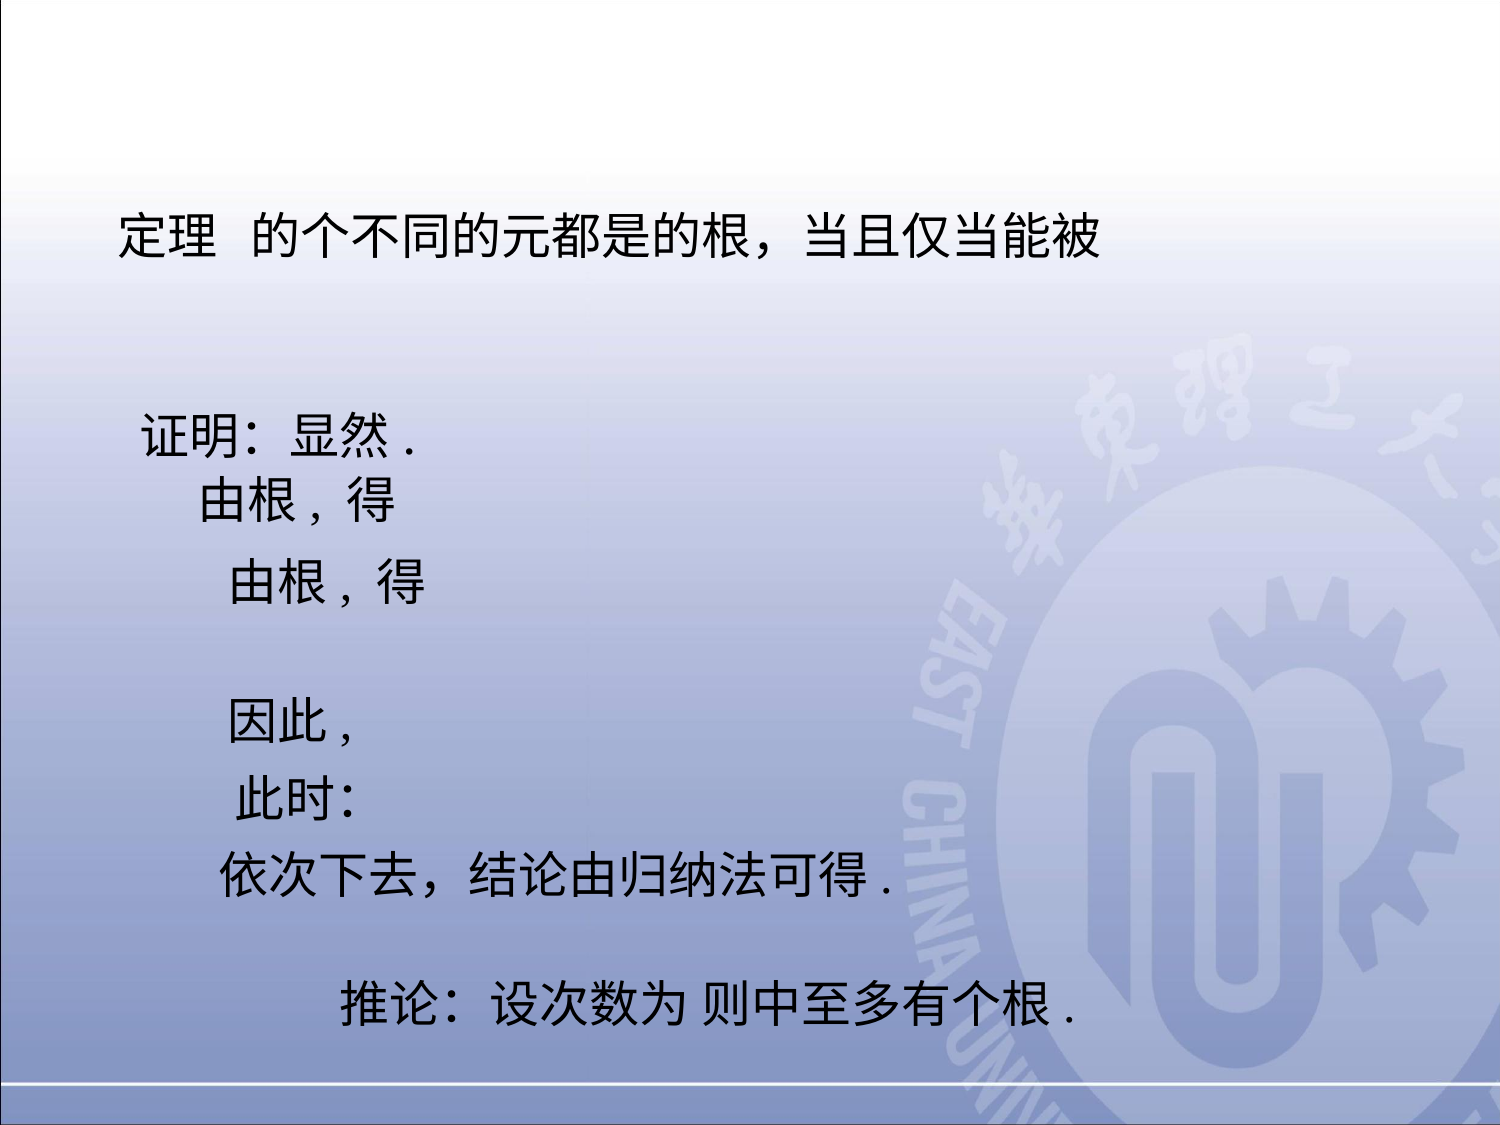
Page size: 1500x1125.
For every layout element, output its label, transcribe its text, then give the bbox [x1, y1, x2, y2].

picture [0, 0, 1500, 1125]
text_box 依次下去，结论由归纳法可得. [203, 836, 995, 911]
